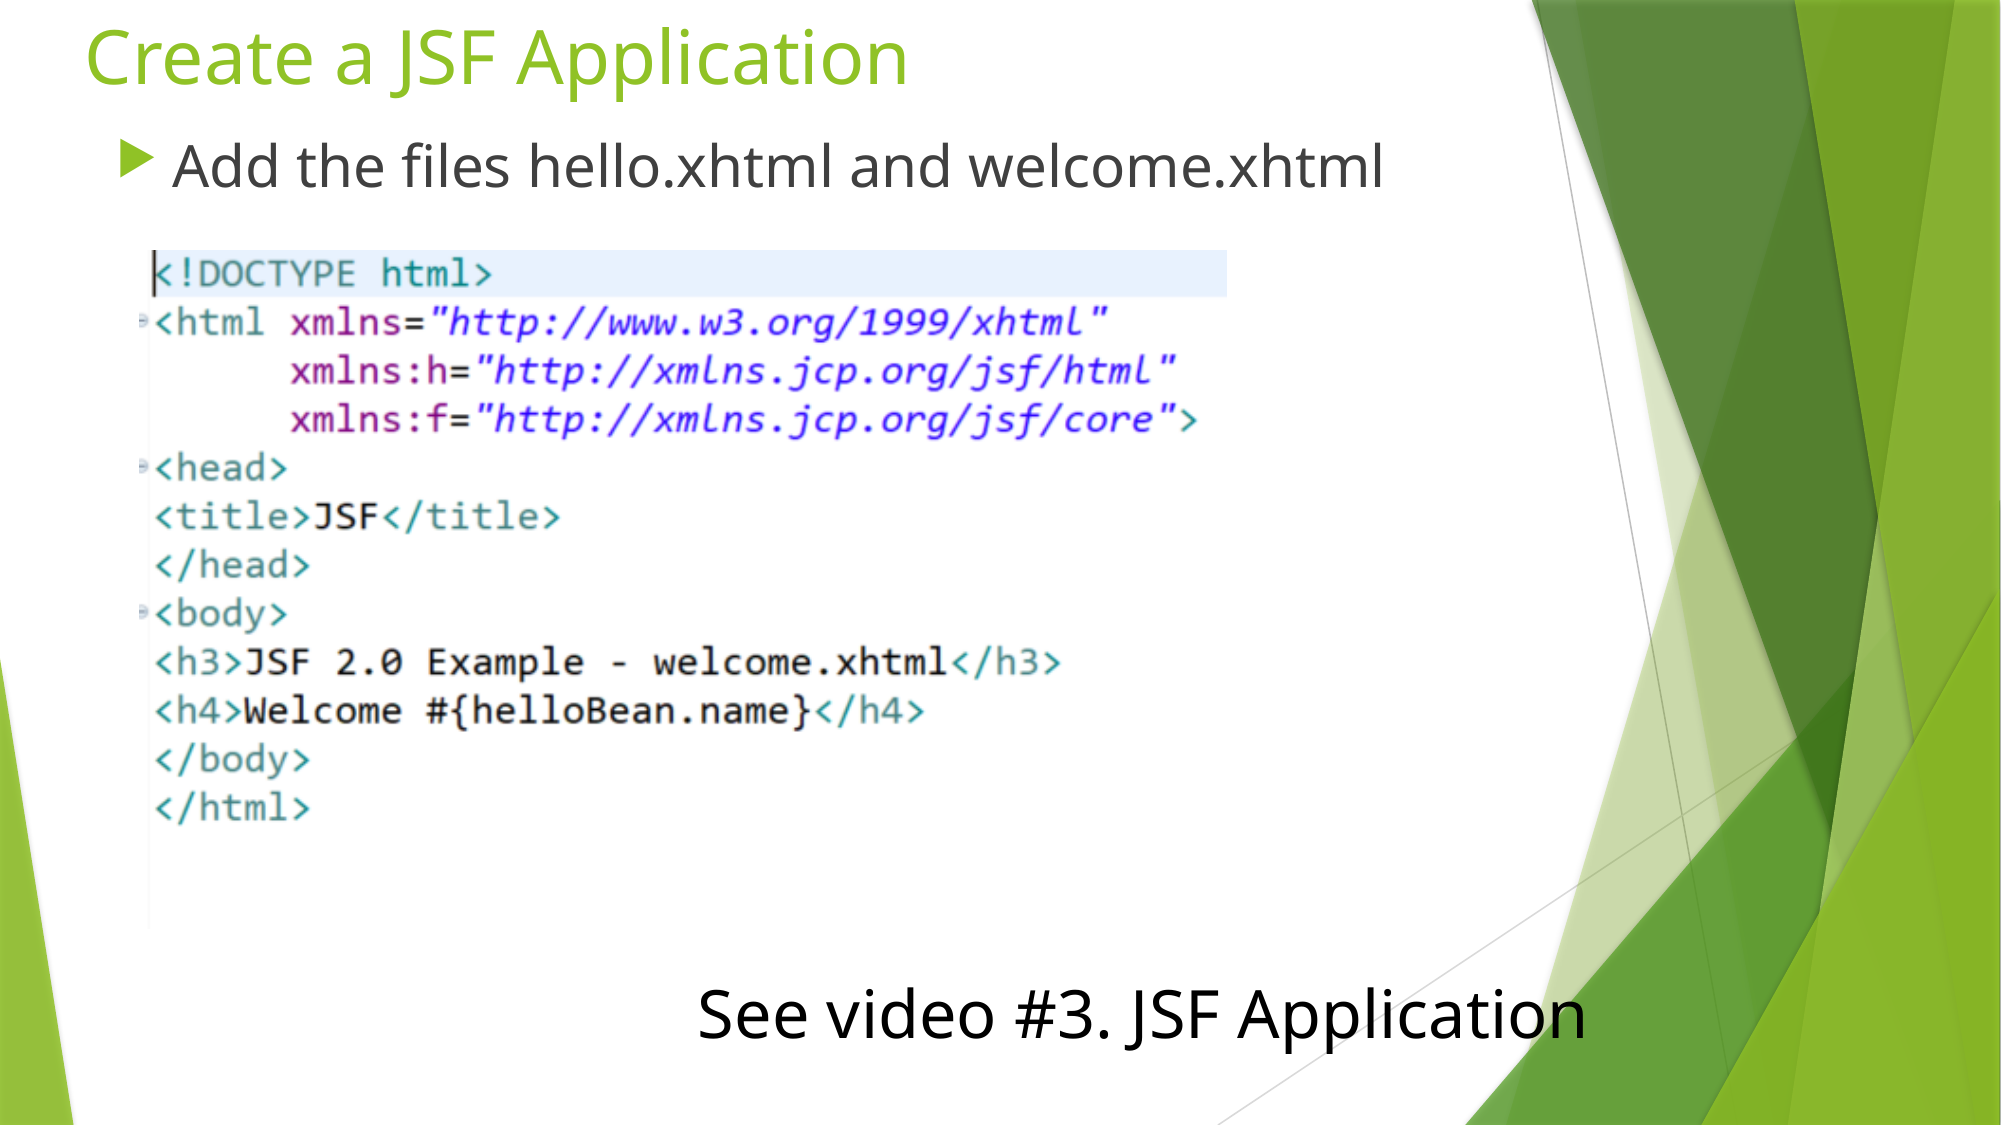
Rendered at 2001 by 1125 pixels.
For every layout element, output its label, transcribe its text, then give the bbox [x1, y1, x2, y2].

list Add the files hello.xhtml and welcome.xhtml [101, 121, 1846, 893]
text_box See video #3. JSF Application [682, 964, 1772, 1060]
title Create a JSF Application [69, 1, 1481, 122]
picture [138, 250, 1227, 930]
